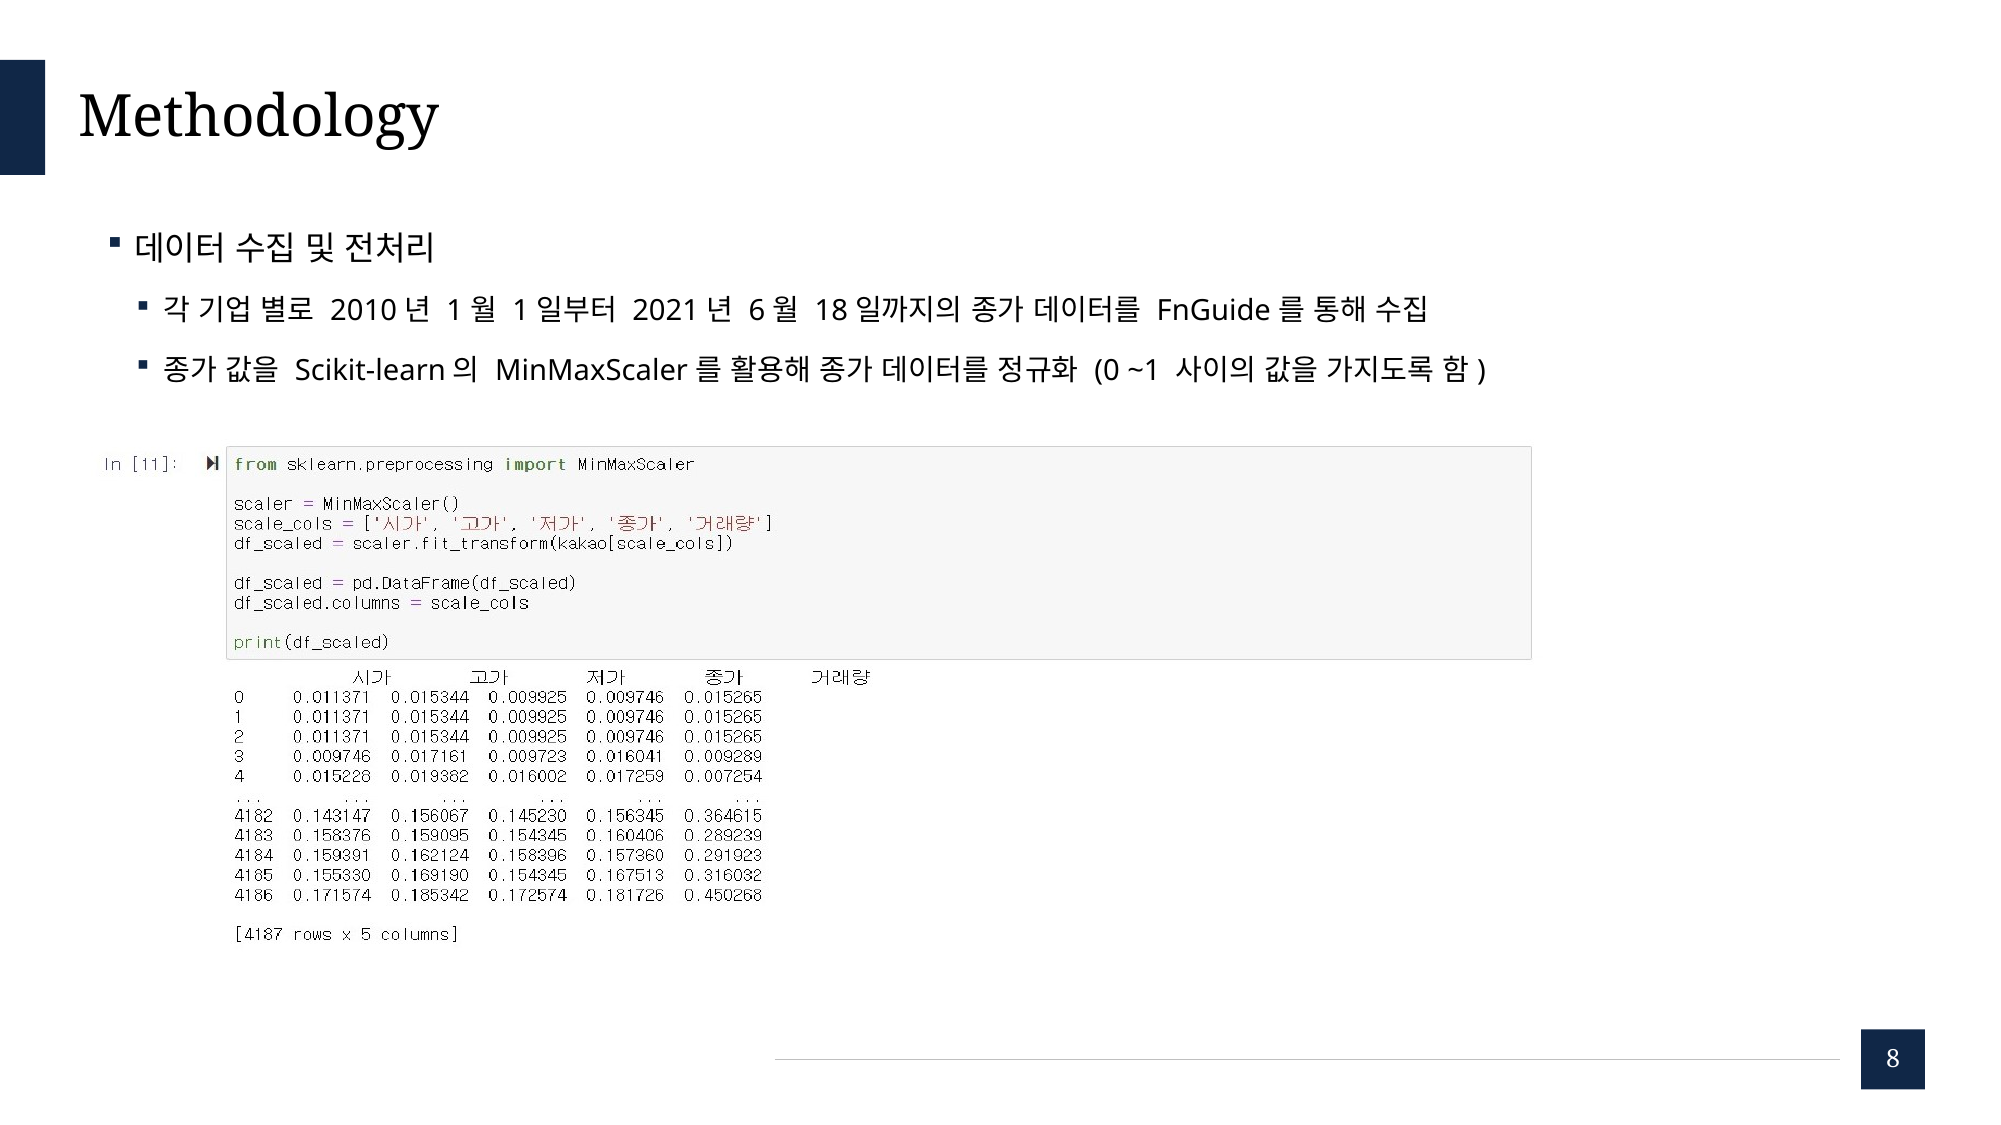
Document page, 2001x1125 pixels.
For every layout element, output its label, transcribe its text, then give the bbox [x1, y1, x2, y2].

text_box [0, 59, 46, 176]
picture [91, 431, 1550, 955]
list 데이터 수집 및 전처리 각 기업 별로 2010년 1월 1일부터 2021년 6월 18일까지의 종가 데이터를 FnGuide를 통해 수집 종가 값을 Scikit-learn의 MinMaxScaler를 활용해 종가 데이터를 정규화 (0 ~1 사이의 값을 가지도록 함) [78, 226, 1814, 1041]
slide_number 8 [1861, 1029, 1925, 1090]
title Methodology [78, 59, 1925, 175]
